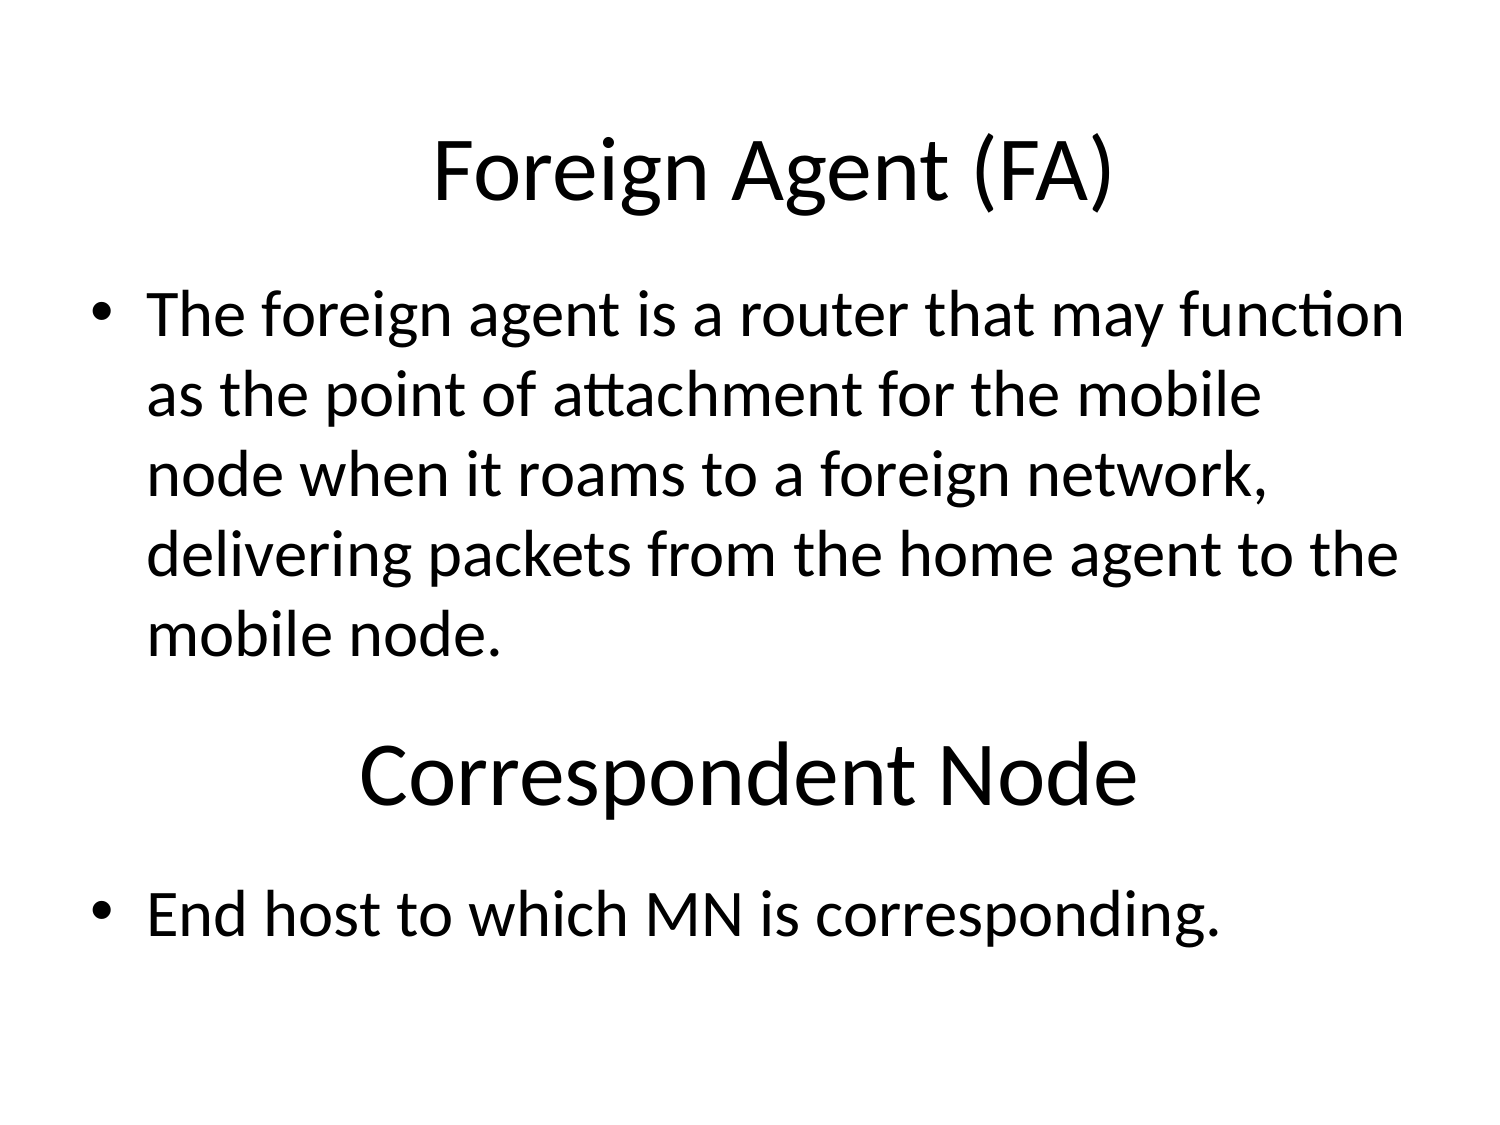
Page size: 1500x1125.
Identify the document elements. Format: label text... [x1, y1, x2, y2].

text_box Foreign Agent (FA) [99, 70, 1450, 258]
list The foreign agent is a router that may function as the point of attachment for the mobile node when it roams to a foreign network, delivering packets from the home agent to the mobile node. End host to which MN is corresponding. [75, 262, 1425, 1005]
